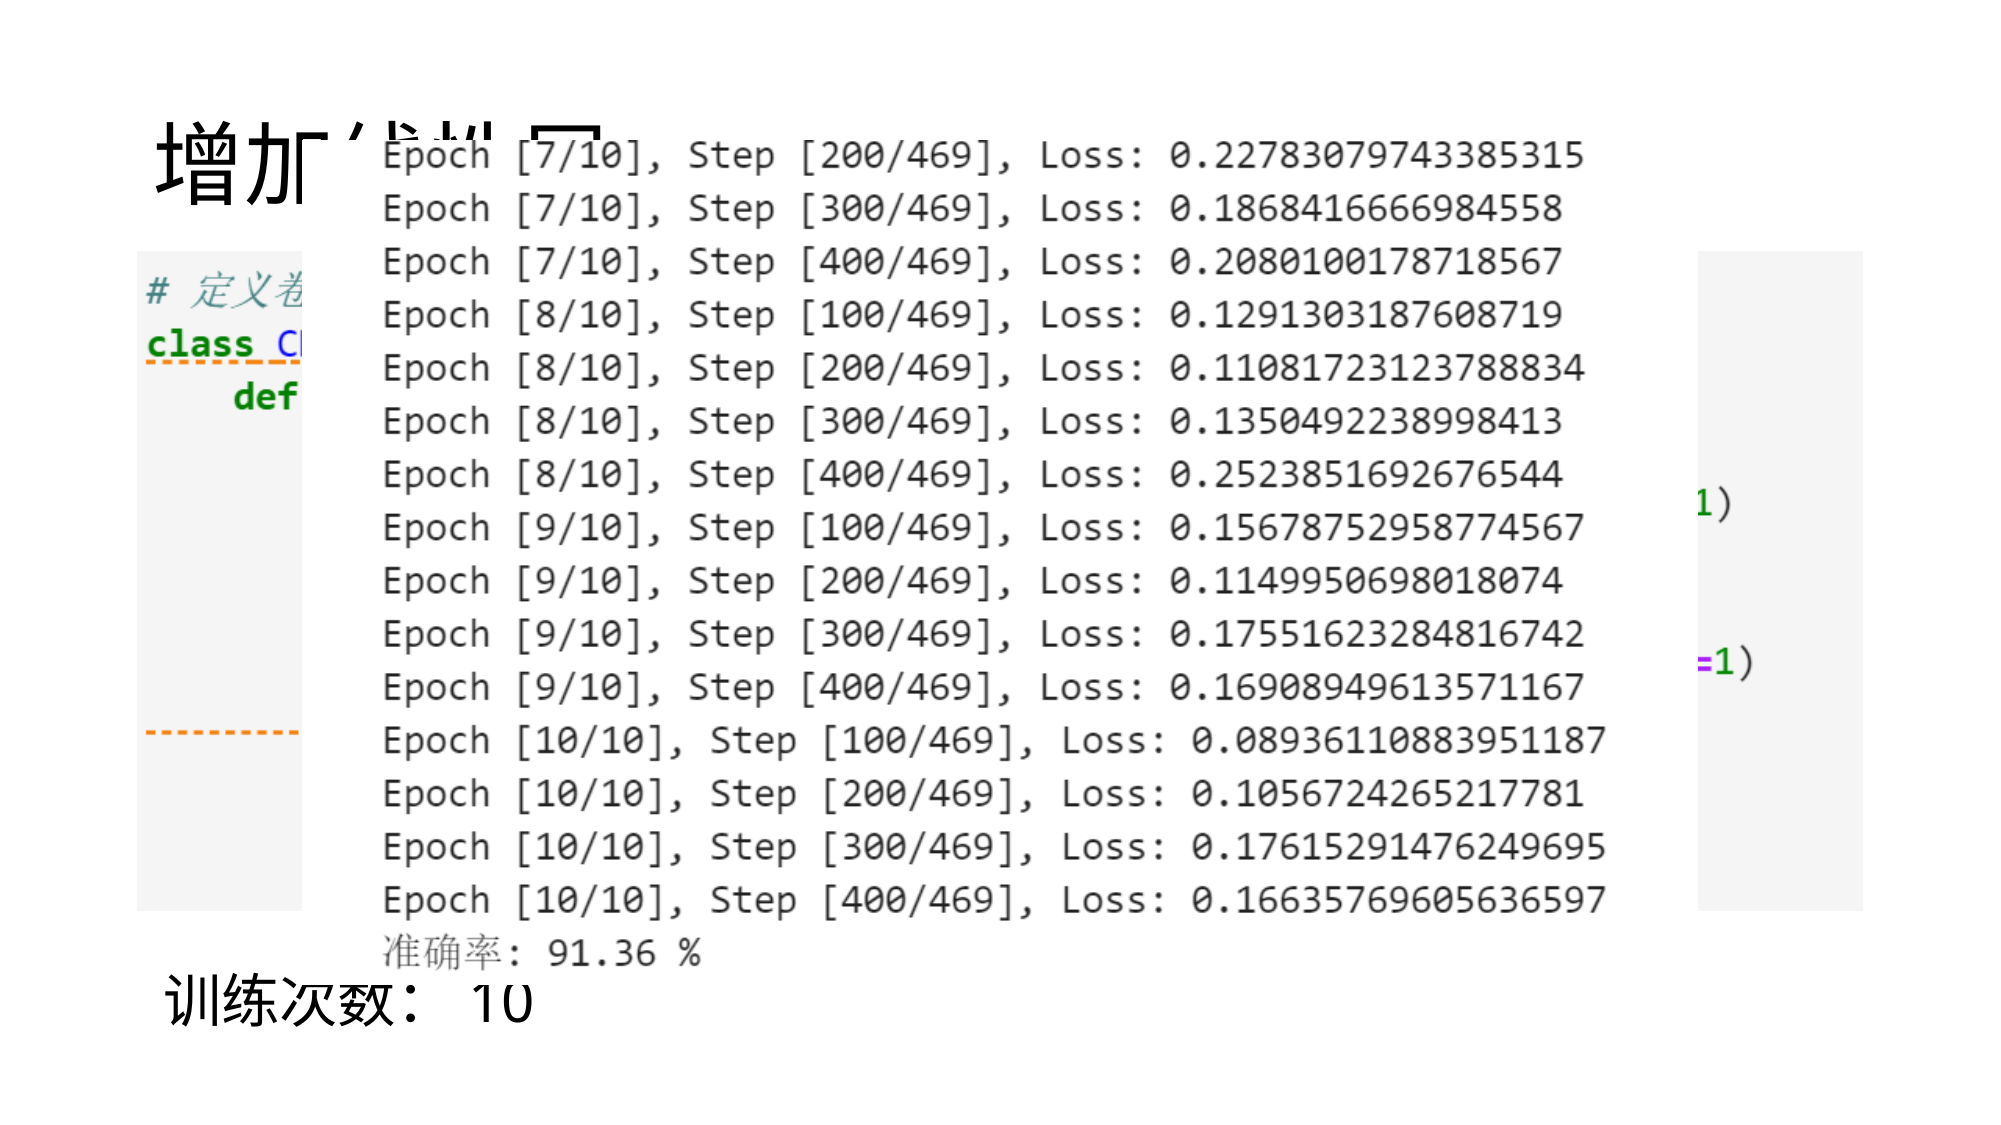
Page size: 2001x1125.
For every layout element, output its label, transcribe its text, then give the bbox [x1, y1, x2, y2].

picture [302, 140, 1698, 985]
title 增加线性层 [137, 59, 1863, 251]
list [1698, 251, 1863, 911]
text_box 训练次数：10 [148, 945, 576, 1062]
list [137, 251, 302, 911]
